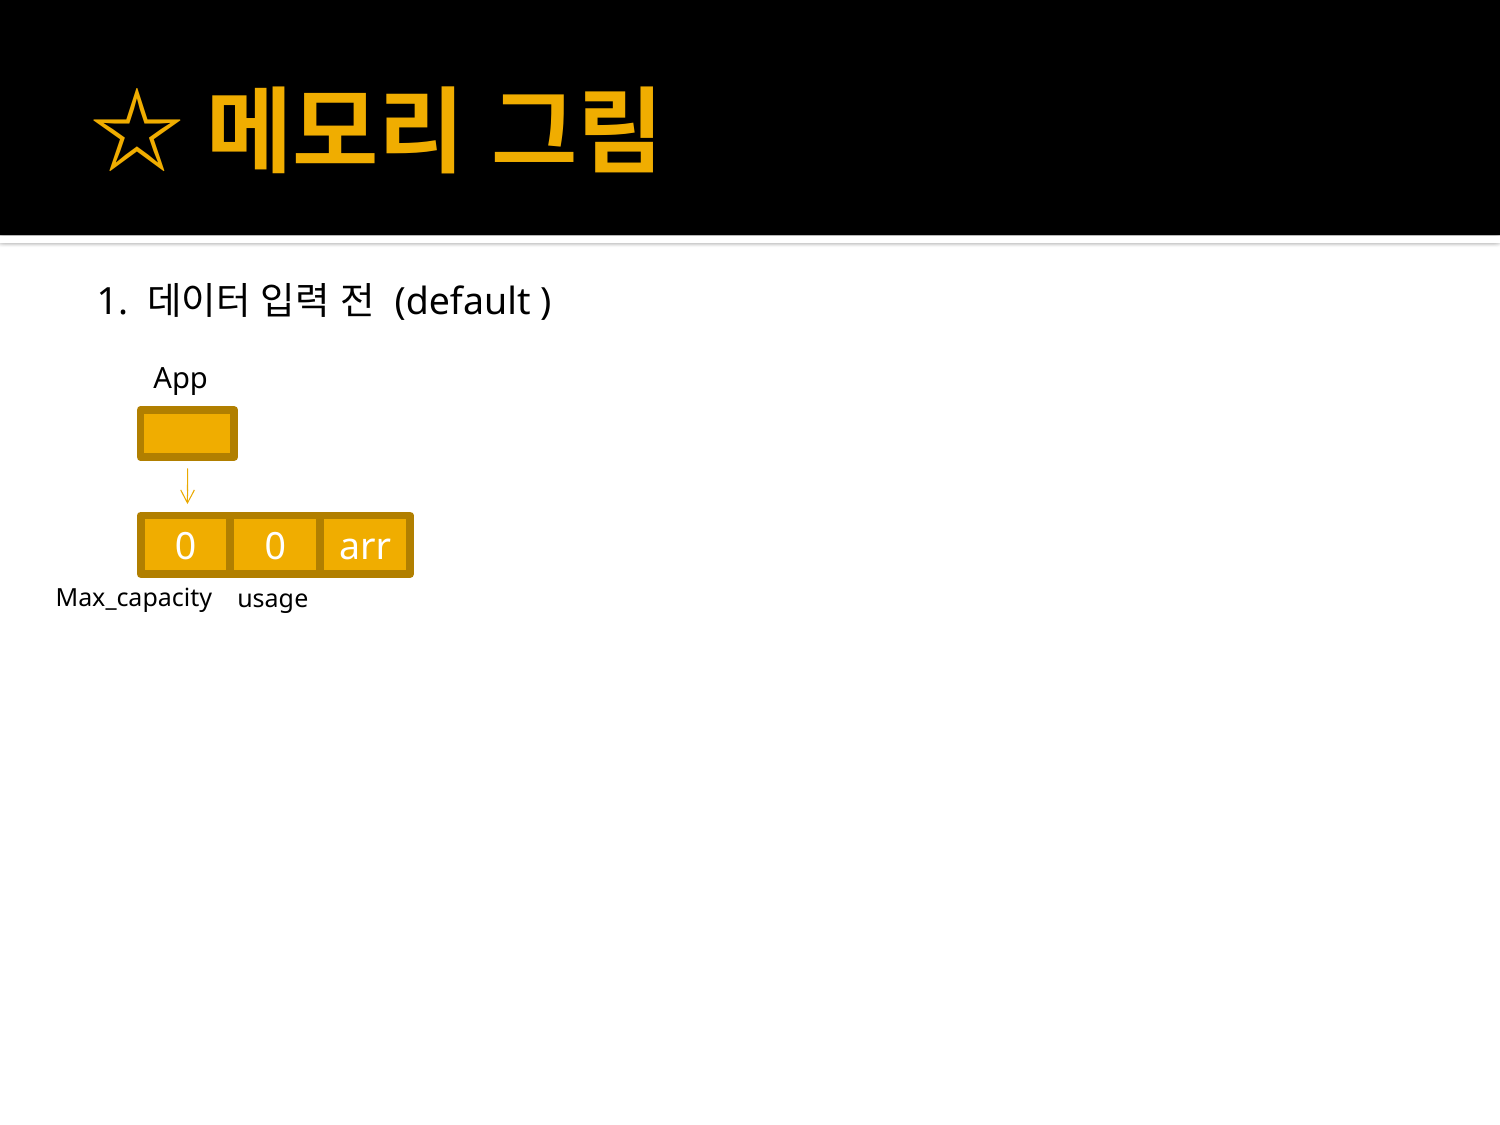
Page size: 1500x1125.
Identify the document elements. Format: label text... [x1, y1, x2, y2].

text_box 1. 데이터 입력 전 (default ) [81, 269, 610, 330]
text_box App [138, 351, 223, 402]
title ☆메모리 그림 [75, 24, 1425, 231]
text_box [46, 410, 411, 624]
